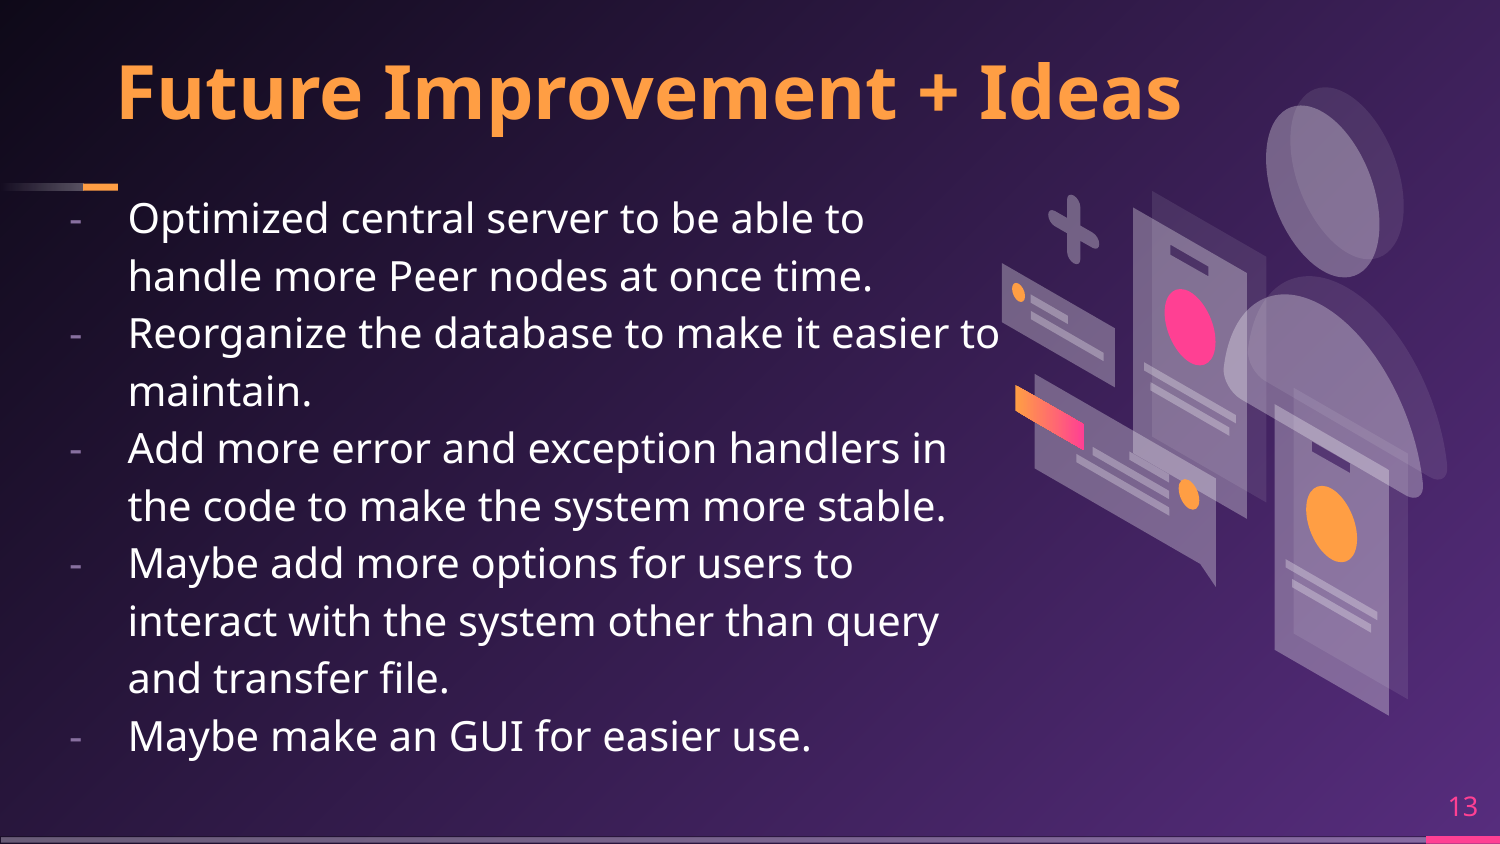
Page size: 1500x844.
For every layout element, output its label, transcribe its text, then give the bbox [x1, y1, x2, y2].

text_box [1001, 87, 1448, 716]
slide_number ‹#› [1426, 779, 1500, 837]
subtitle Optimized central server to be able to handle more Peer nodes at once time. Reorganize the database to make it easier to maintain. Add more error and exception handlers in the code to make the system more stable. Maybe add more options for users to interact with the system other than query and transfer file. Maybe make an GUI for easier use. [52, 184, 996, 308]
title Future Improvement + Ideas [115, 70, 1410, 136]
